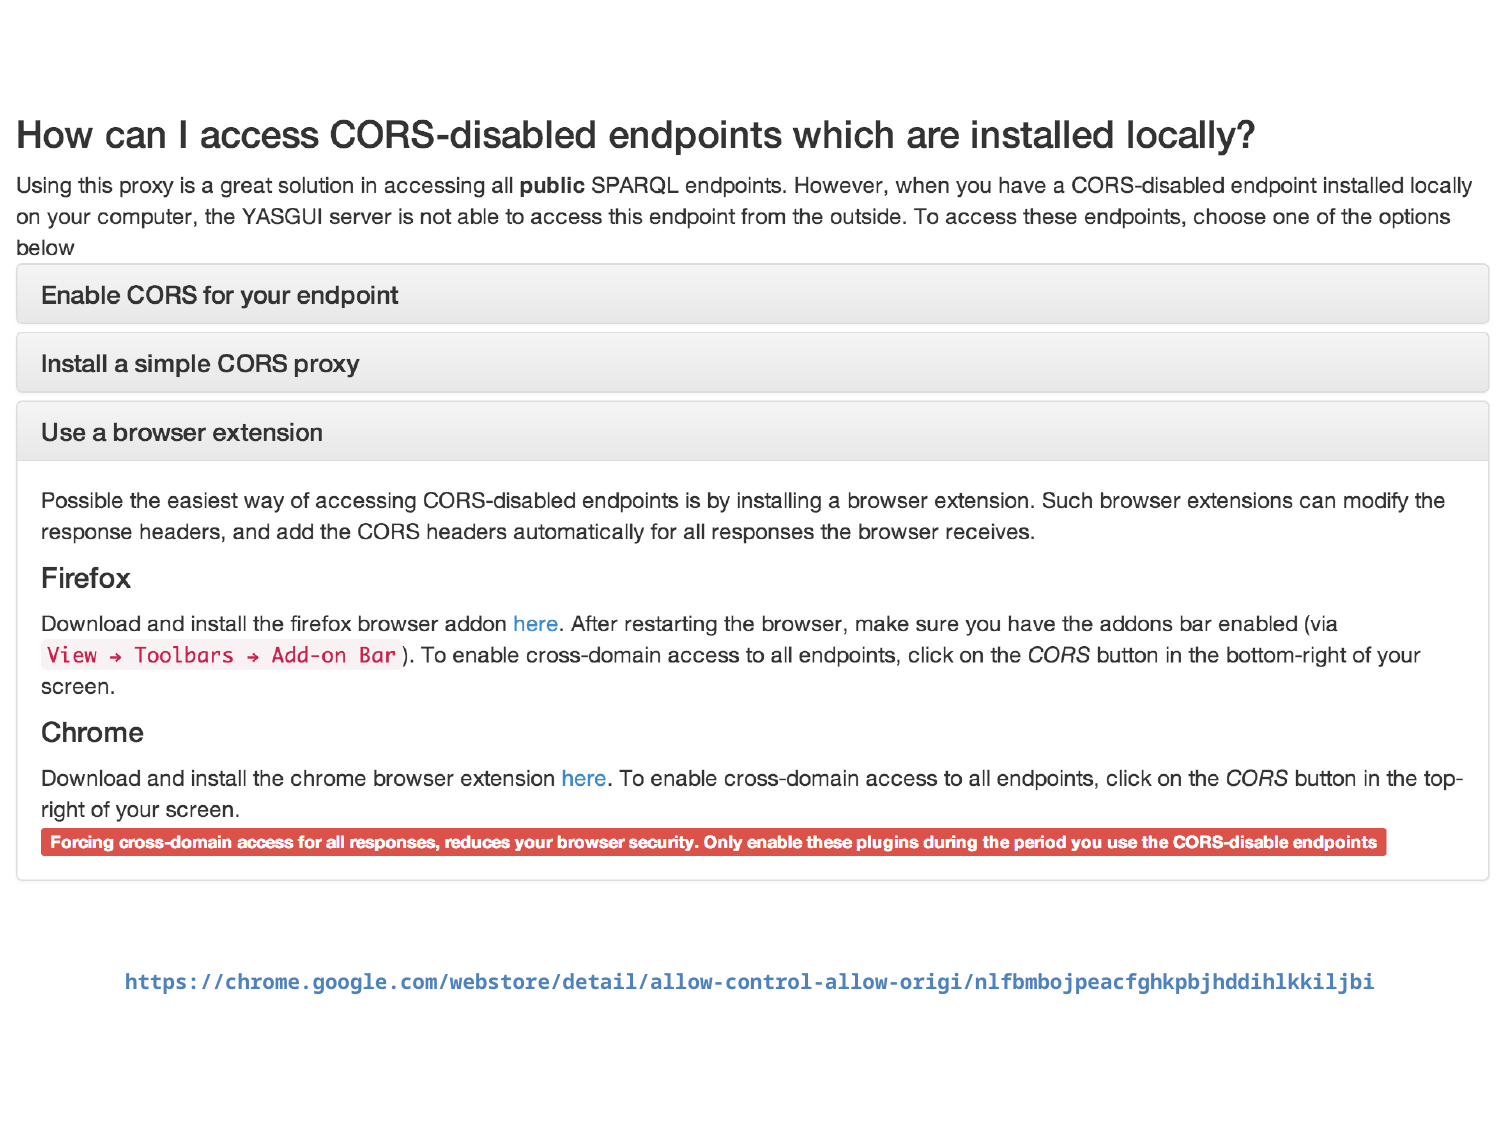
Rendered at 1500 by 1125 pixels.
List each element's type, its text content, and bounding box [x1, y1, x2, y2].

picture [0, 101, 1500, 891]
text_box https://chrome.google.com/webstore/detail/allow-control-allow-origi/nlfbmbojpeacfghkpbjhddihlkkiljbi [110, 960, 1390, 1001]
